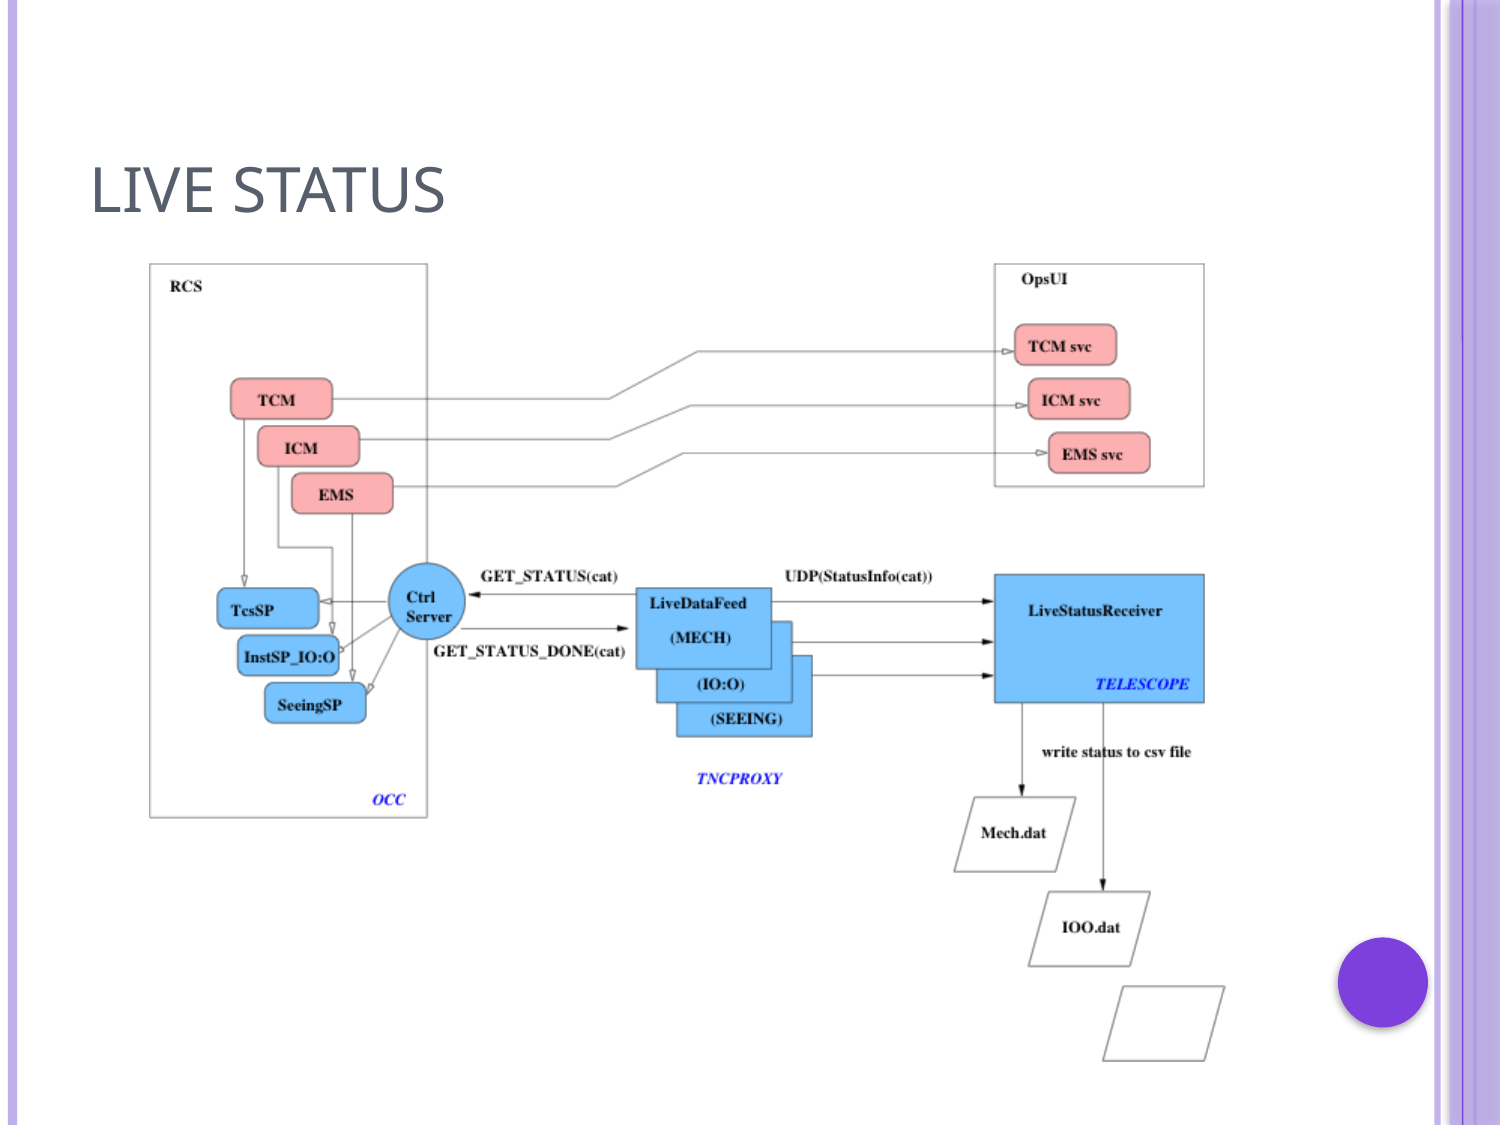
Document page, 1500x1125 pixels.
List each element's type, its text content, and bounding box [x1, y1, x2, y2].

title Live Status [75, 45, 1300, 233]
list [149, 261, 1226, 1063]
